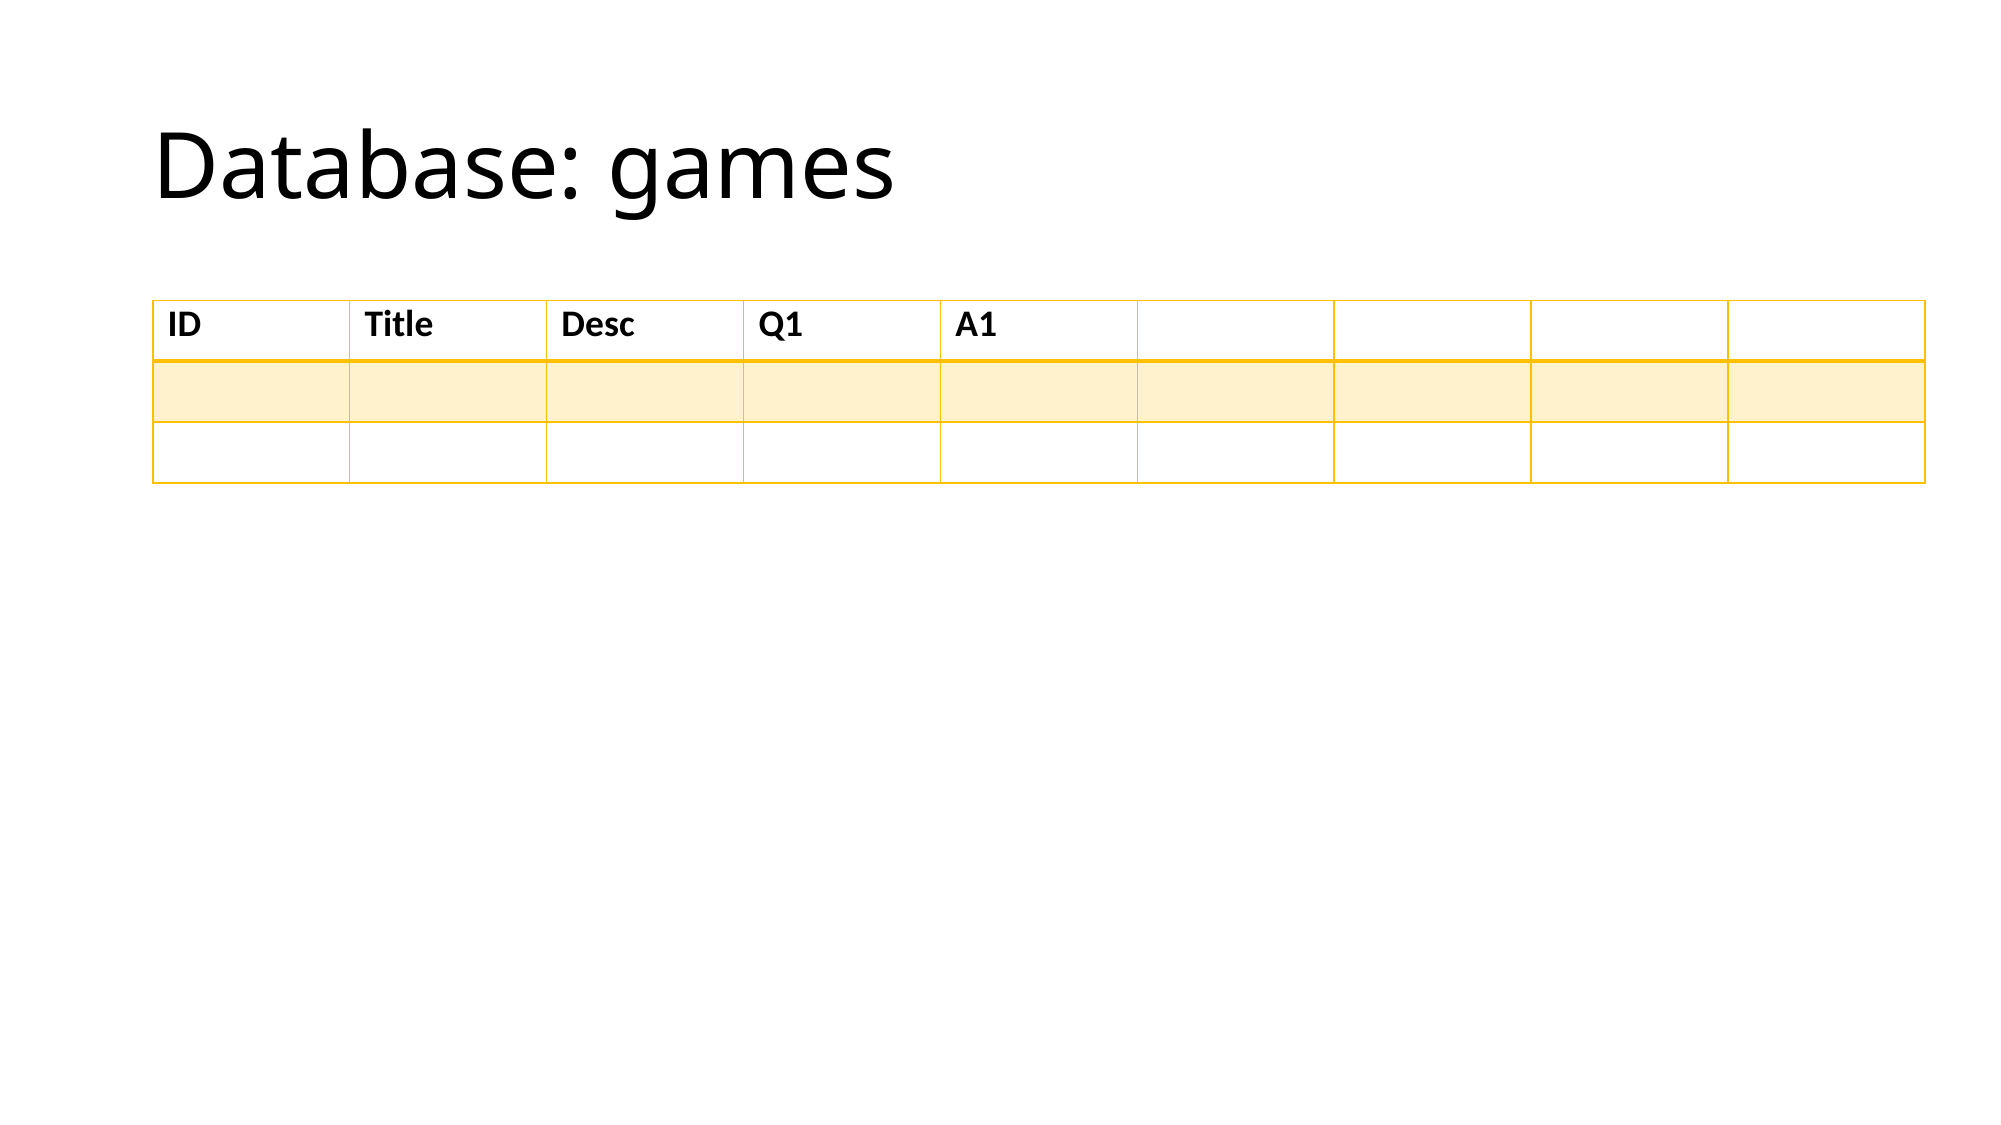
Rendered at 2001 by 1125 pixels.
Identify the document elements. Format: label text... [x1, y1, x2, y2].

table_header Title [350, 301, 546, 359]
table_cell [350, 423, 546, 482]
table_cell [1138, 363, 1333, 421]
table_cell [1729, 423, 1924, 482]
table_header ID [154, 301, 349, 359]
table_cell [1532, 423, 1727, 482]
table_header [1138, 301, 1333, 359]
table_cell [350, 363, 546, 421]
table_cell [1138, 423, 1333, 482]
table_header Q1 [744, 301, 940, 359]
table_header [1729, 301, 1924, 359]
table_header [1335, 301, 1530, 359]
table_cell [154, 363, 349, 421]
table_cell [1532, 363, 1727, 421]
table_cell [744, 363, 940, 421]
table_cell [1729, 363, 1924, 421]
table_cell [154, 423, 349, 482]
table_header A1 [941, 301, 1137, 359]
table_header [1532, 301, 1727, 359]
table_cell [1335, 423, 1530, 482]
table_cell [547, 363, 743, 421]
title Database: games [137, 59, 1863, 278]
table_header Desc [547, 301, 743, 359]
table_cell [547, 423, 743, 482]
table_cell [941, 423, 1137, 482]
table_cell [1335, 363, 1530, 421]
table_cell [941, 363, 1137, 421]
table_cell [744, 423, 940, 482]
